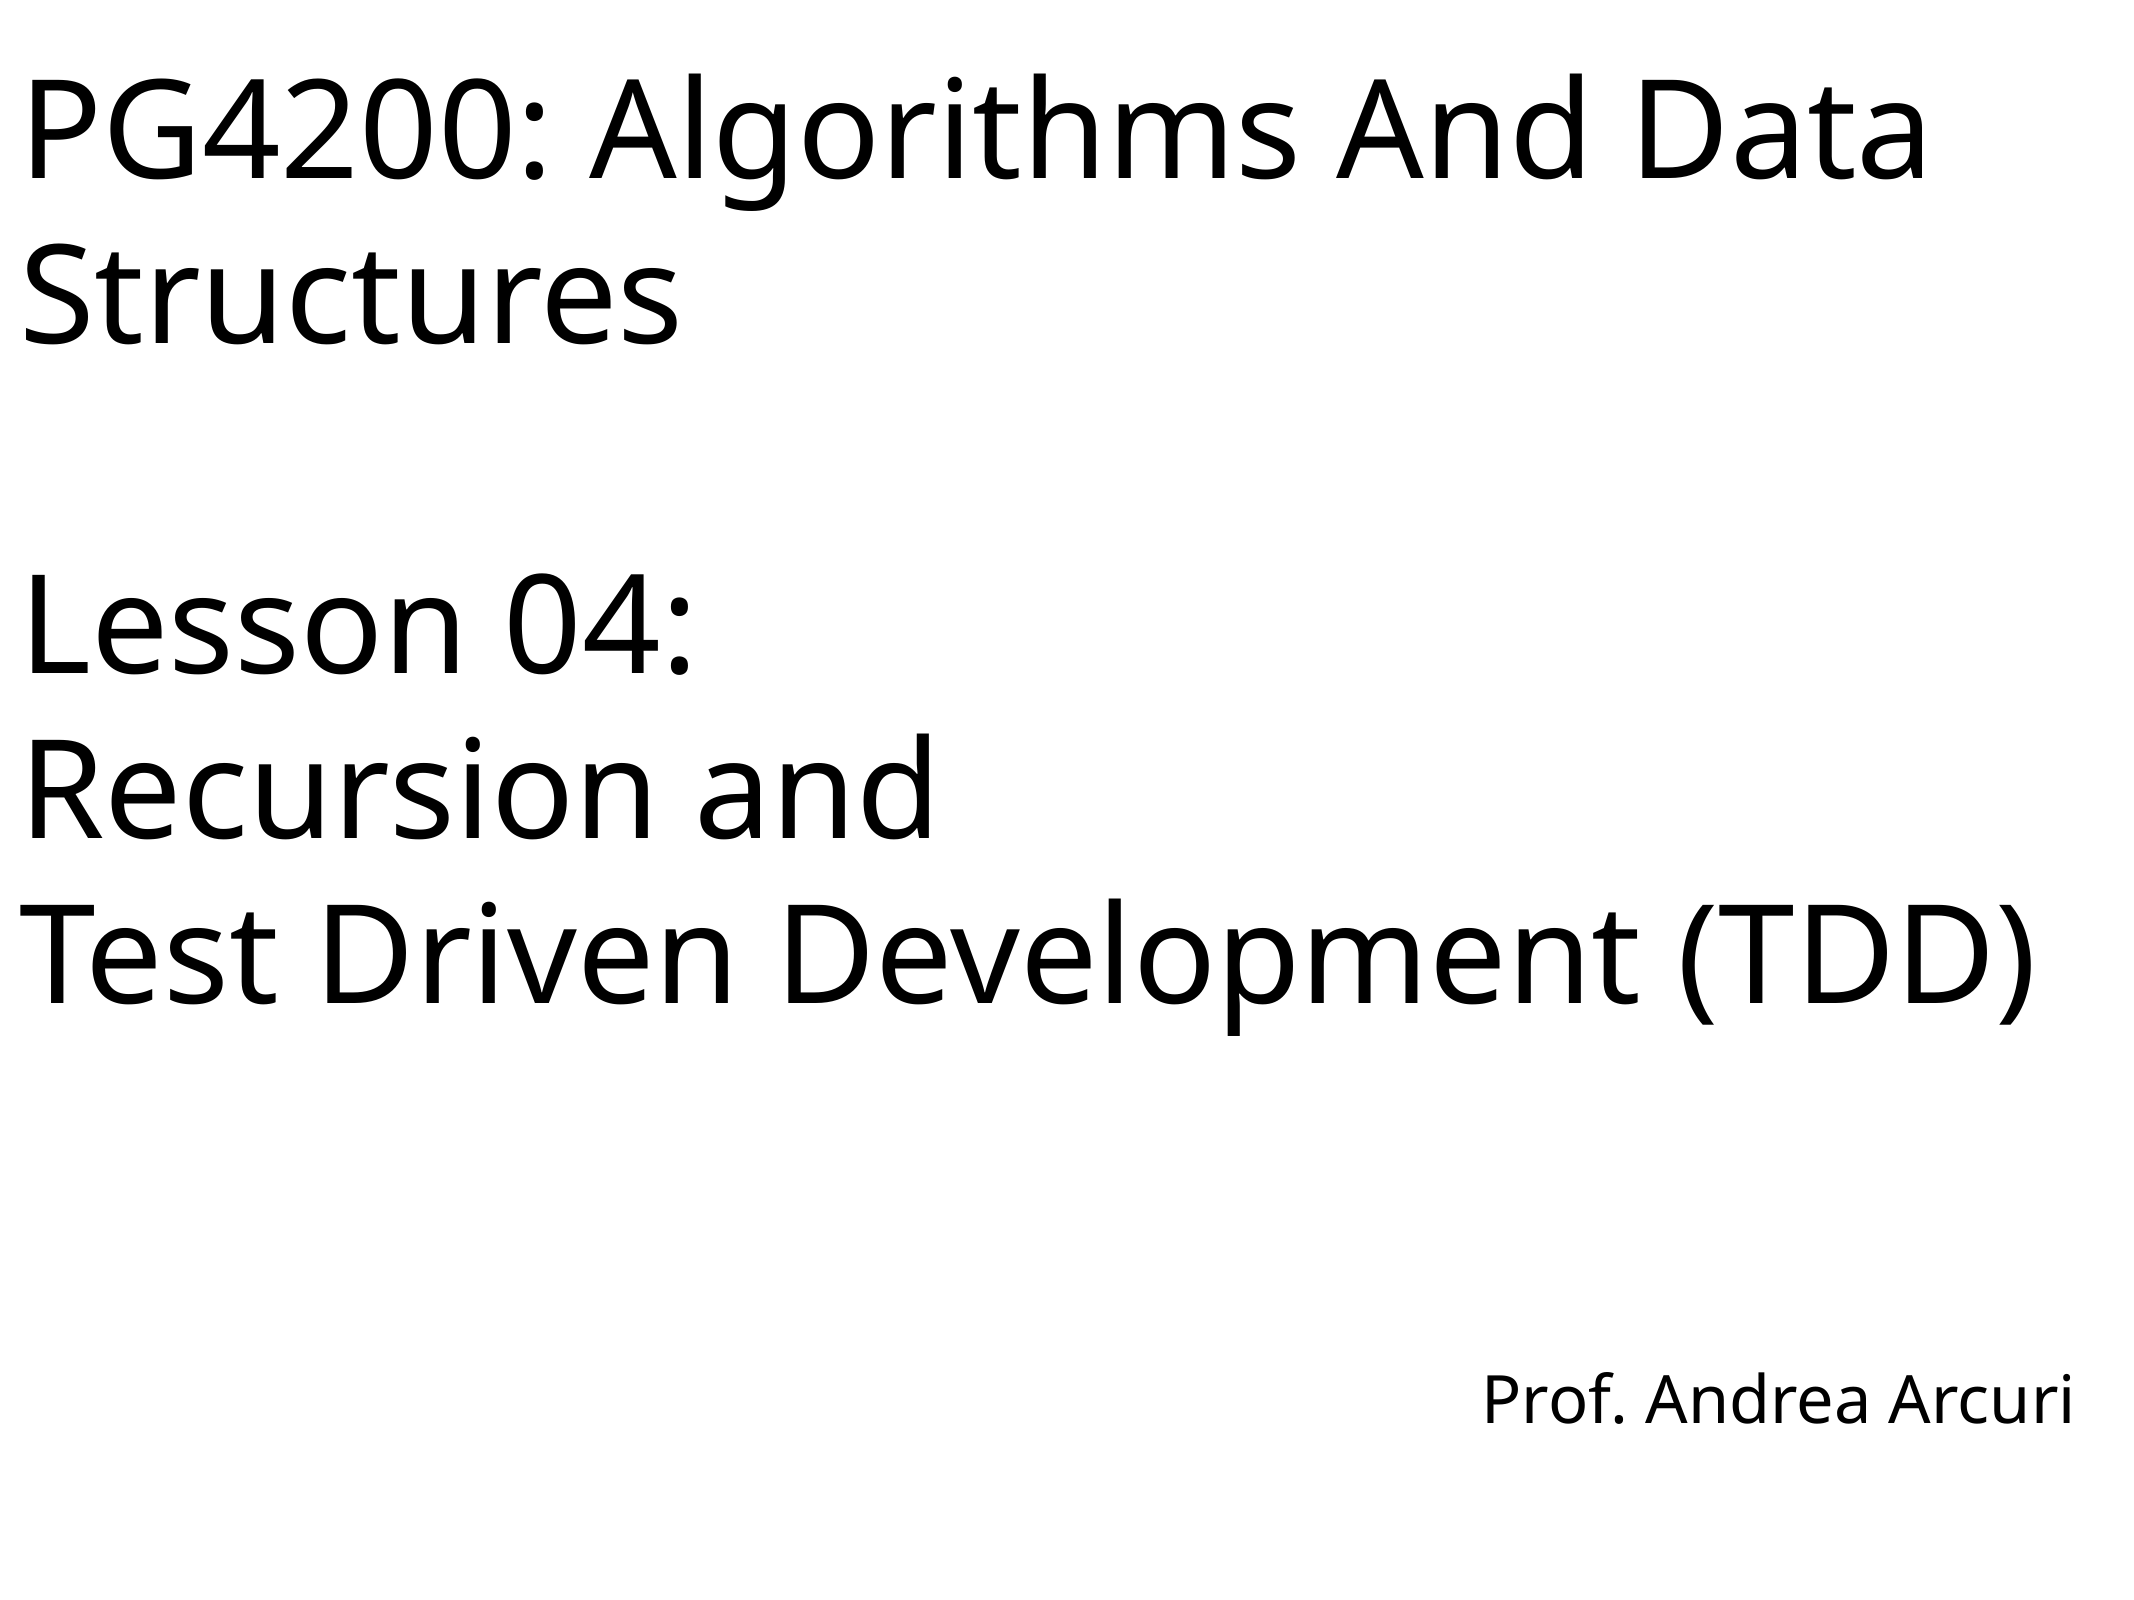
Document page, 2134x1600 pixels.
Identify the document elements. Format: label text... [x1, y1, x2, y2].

list Prof. Andrea Arcuri [367, 1348, 2086, 1535]
title PG4200: Algorithms And Data Structures Lesson 04: Recursion and Test Driven Development (TDD) [10, 0, 2121, 1040]
